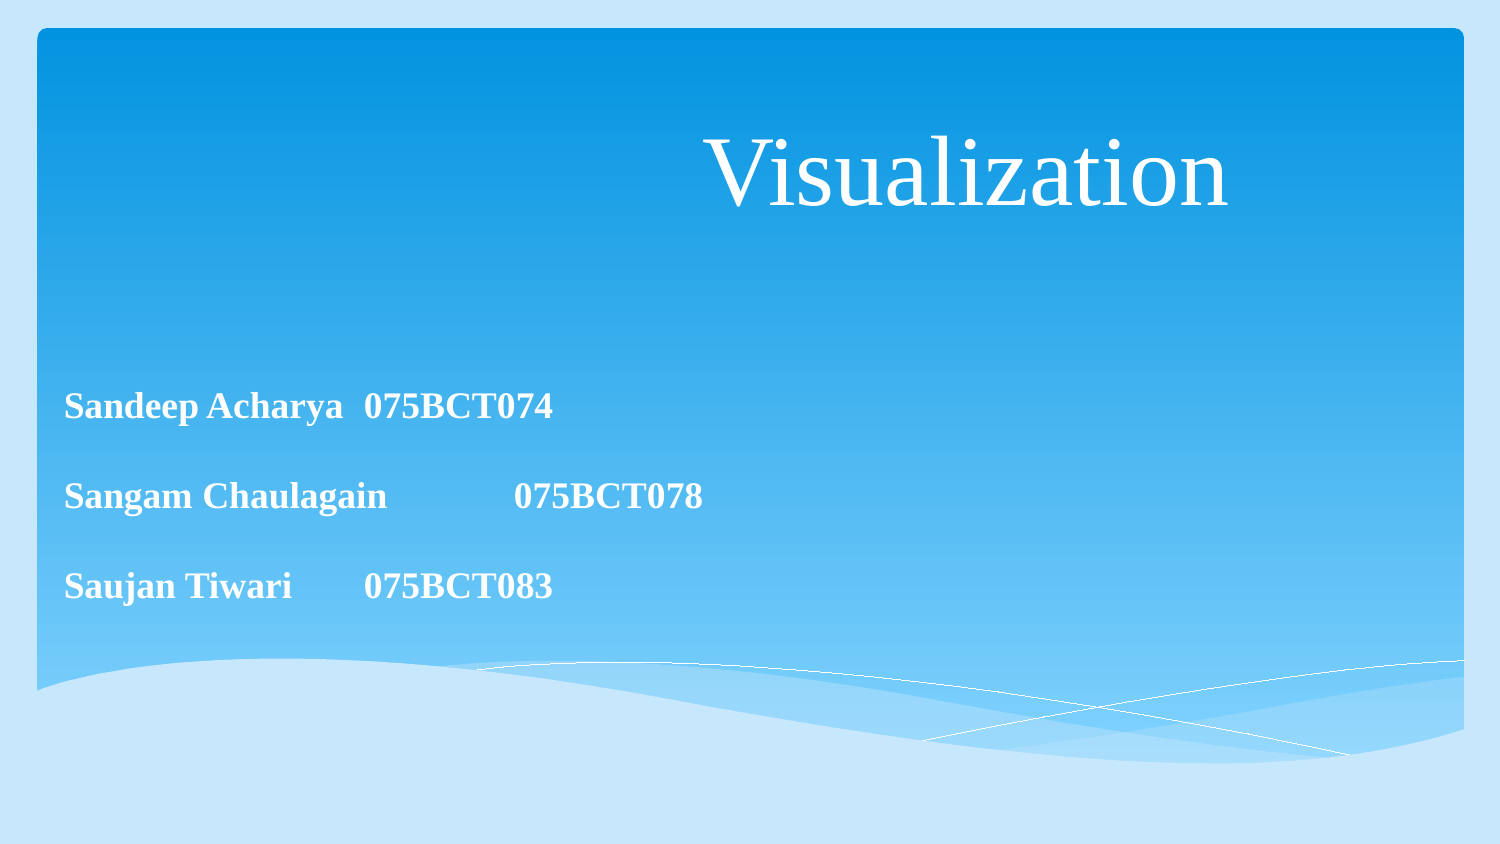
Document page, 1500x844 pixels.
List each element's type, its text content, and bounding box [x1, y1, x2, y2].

subtitle Sandeep Acharya 075BCT074 Sangam Chaulagain 075BCT078 Saujan Tiwari 075BCT083 [48, 365, 865, 641]
title Visualization [686, 43, 1386, 288]
